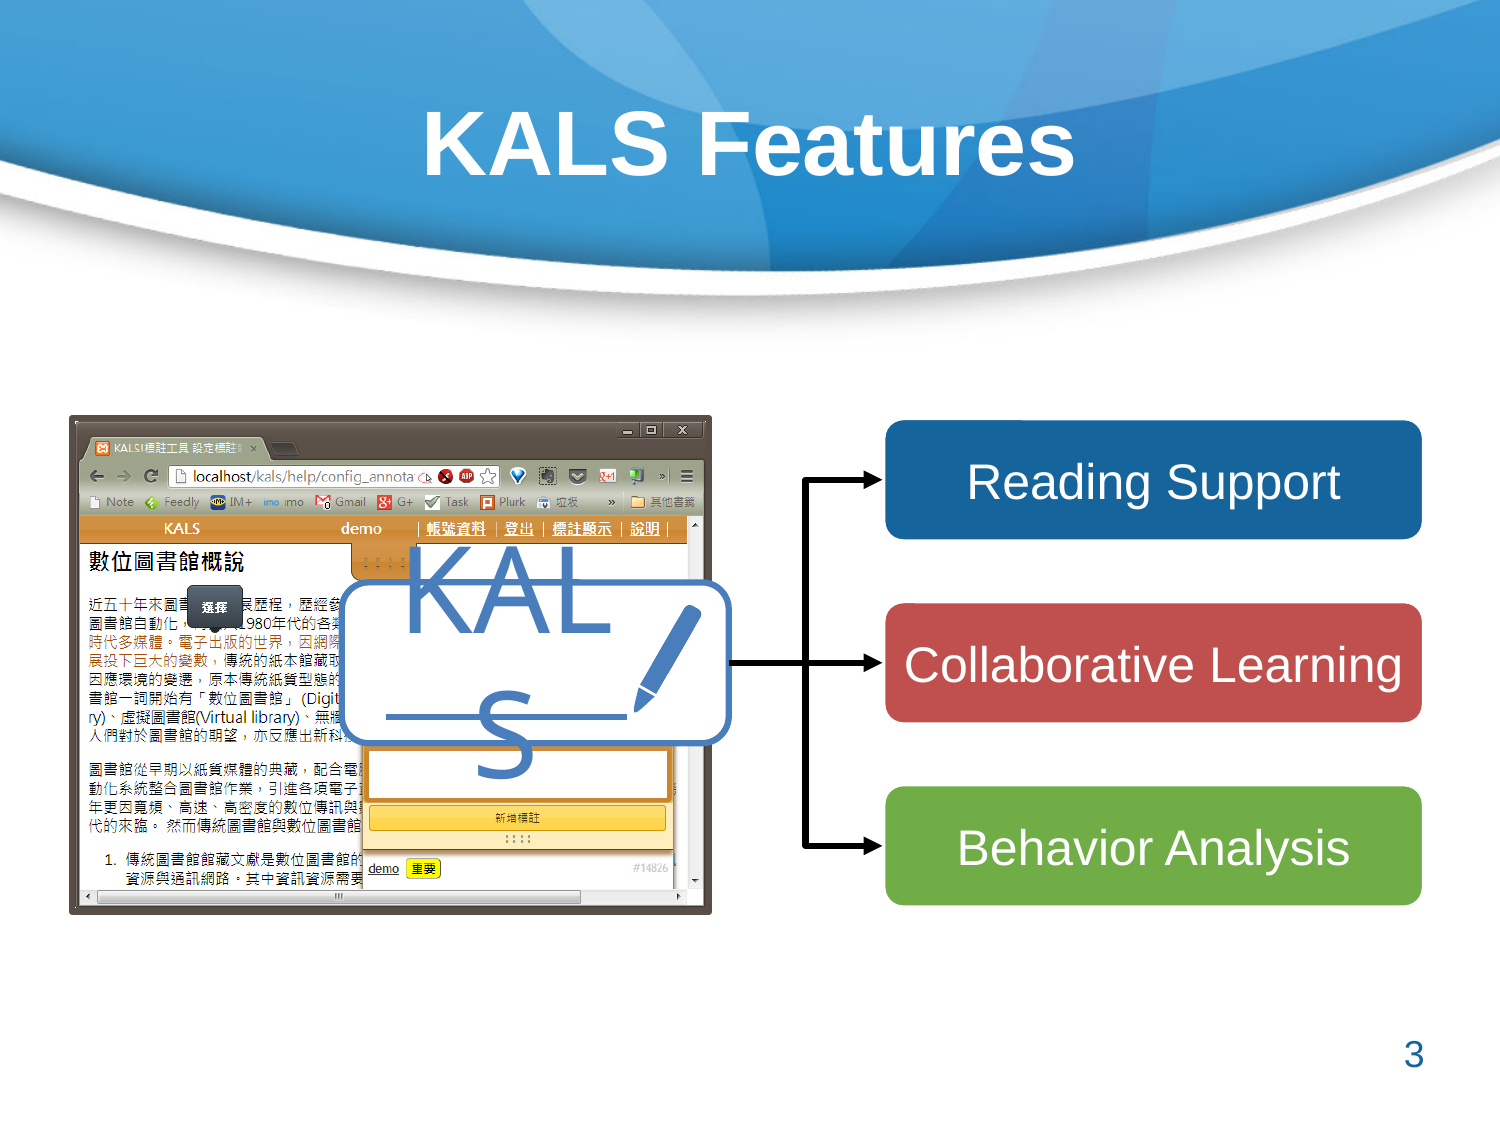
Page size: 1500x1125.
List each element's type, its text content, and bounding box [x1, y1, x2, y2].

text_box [341, 582, 723, 744]
text_box Behavior Analysis [882, 783, 1425, 909]
picture [74, 421, 707, 909]
text_box Collaborative Learning [888, 600, 1425, 726]
text_box Reading Support [882, 417, 1425, 543]
title KALS Features [75, 45, 1425, 233]
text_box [728, 662, 883, 847]
picture [0, 0, 1500, 1125]
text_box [728, 479, 883, 661]
